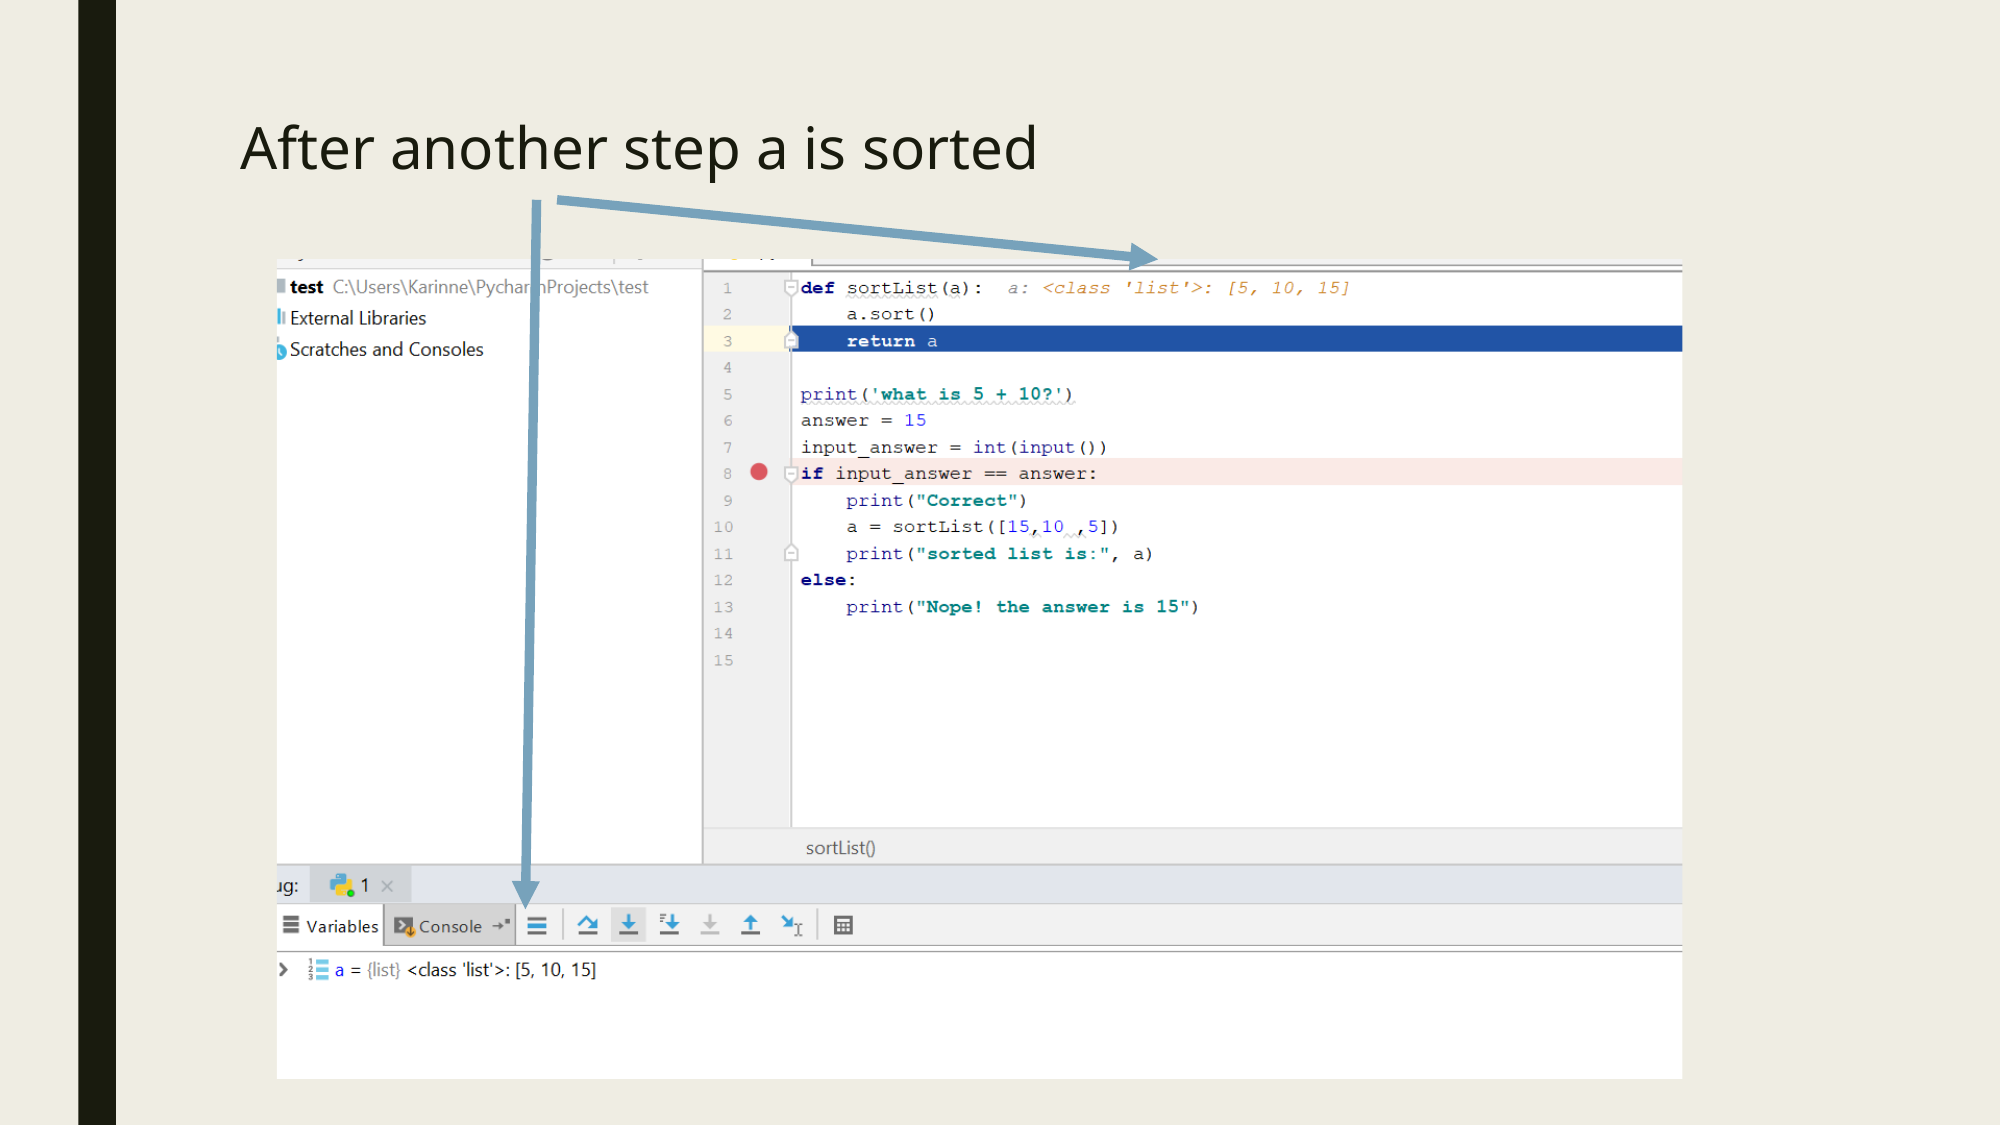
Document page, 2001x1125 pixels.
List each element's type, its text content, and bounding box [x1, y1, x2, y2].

picture [276, 259, 1683, 1079]
title After another step a is sorted [225, 112, 1800, 357]
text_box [525, 199, 537, 910]
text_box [556, 199, 1159, 260]
